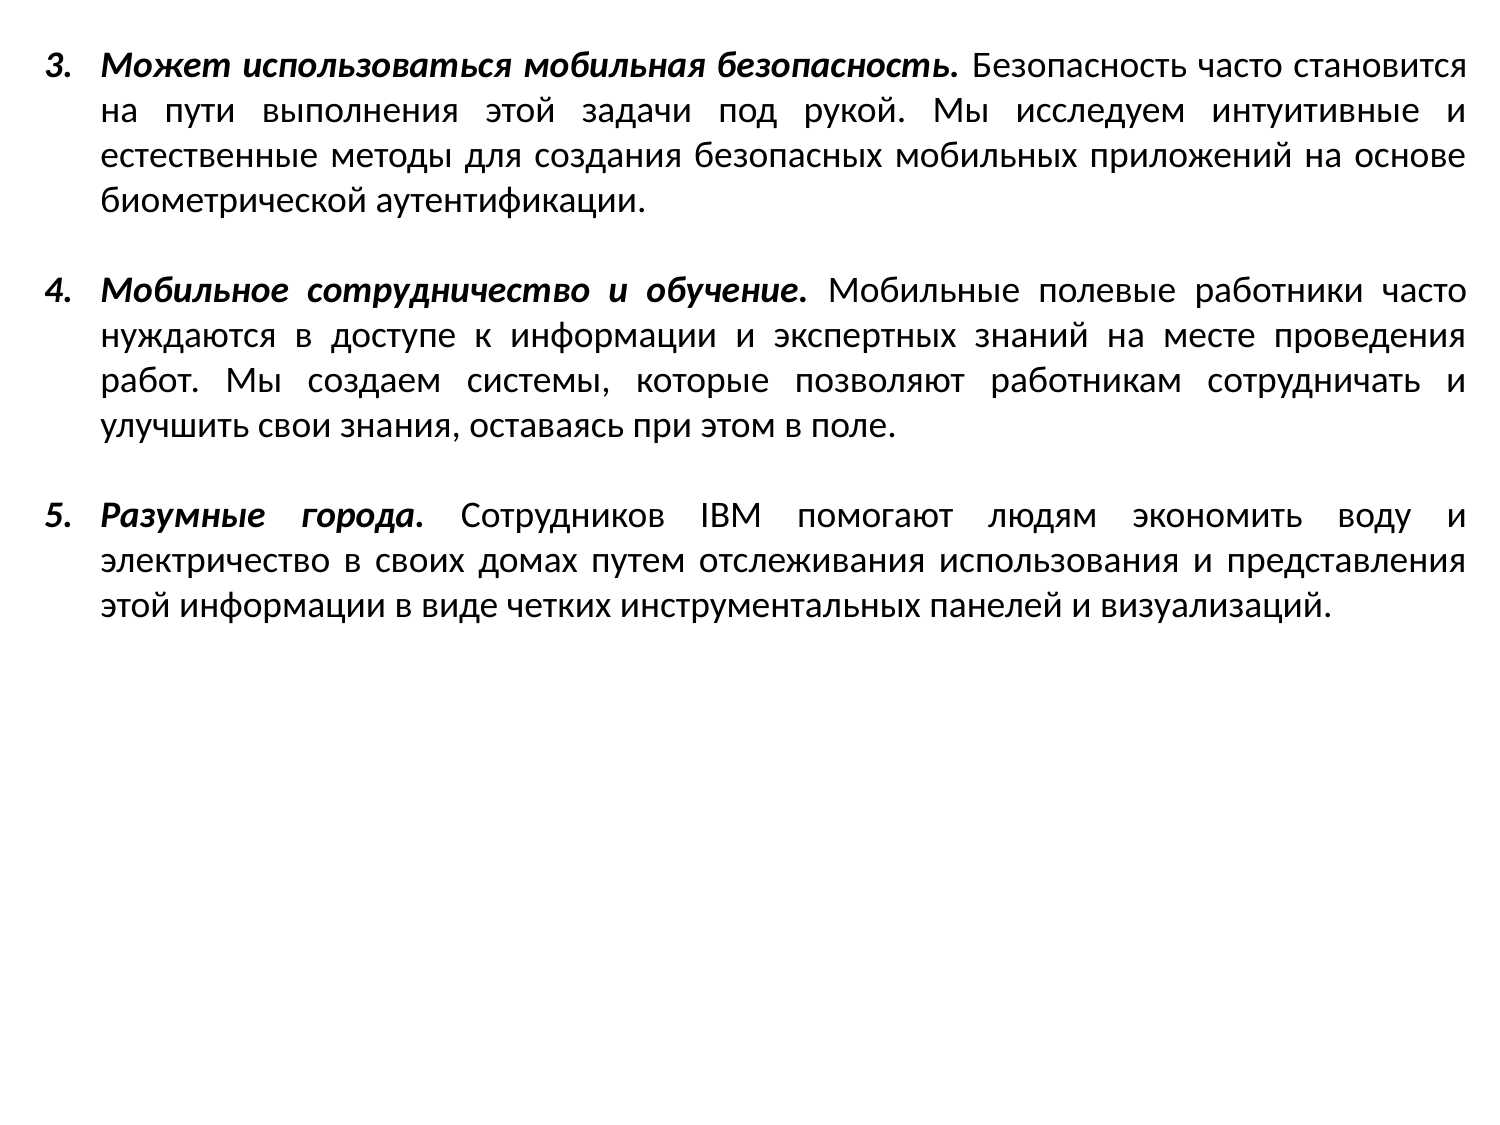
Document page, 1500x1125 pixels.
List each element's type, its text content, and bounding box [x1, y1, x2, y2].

text_box Может использоваться мобильная безопасность. Безопасность часто становится на пути выполнения этой задачи под рукой. Мы исследуем интуитивные и естественные методы для создания безопасных мобильных приложений на основе биометрической аутентификации. Мобильное сотрудничество и обучение. Мобильные полевые работники часто нуждаются в доступе к информации и экспертных знаний на месте проведения работ. Мы создаем системы, которые позволяют работникам сотрудничать и улучшить свои знания, оставаясь при этом в поле. Разумные города. Сотрудников IBM помогают людям экономить воду и электричество в своих домах путем отслеживания использования и представления этой информации в виде четких инструментальных панелей и визуализаций. [29, 32, 1483, 633]
